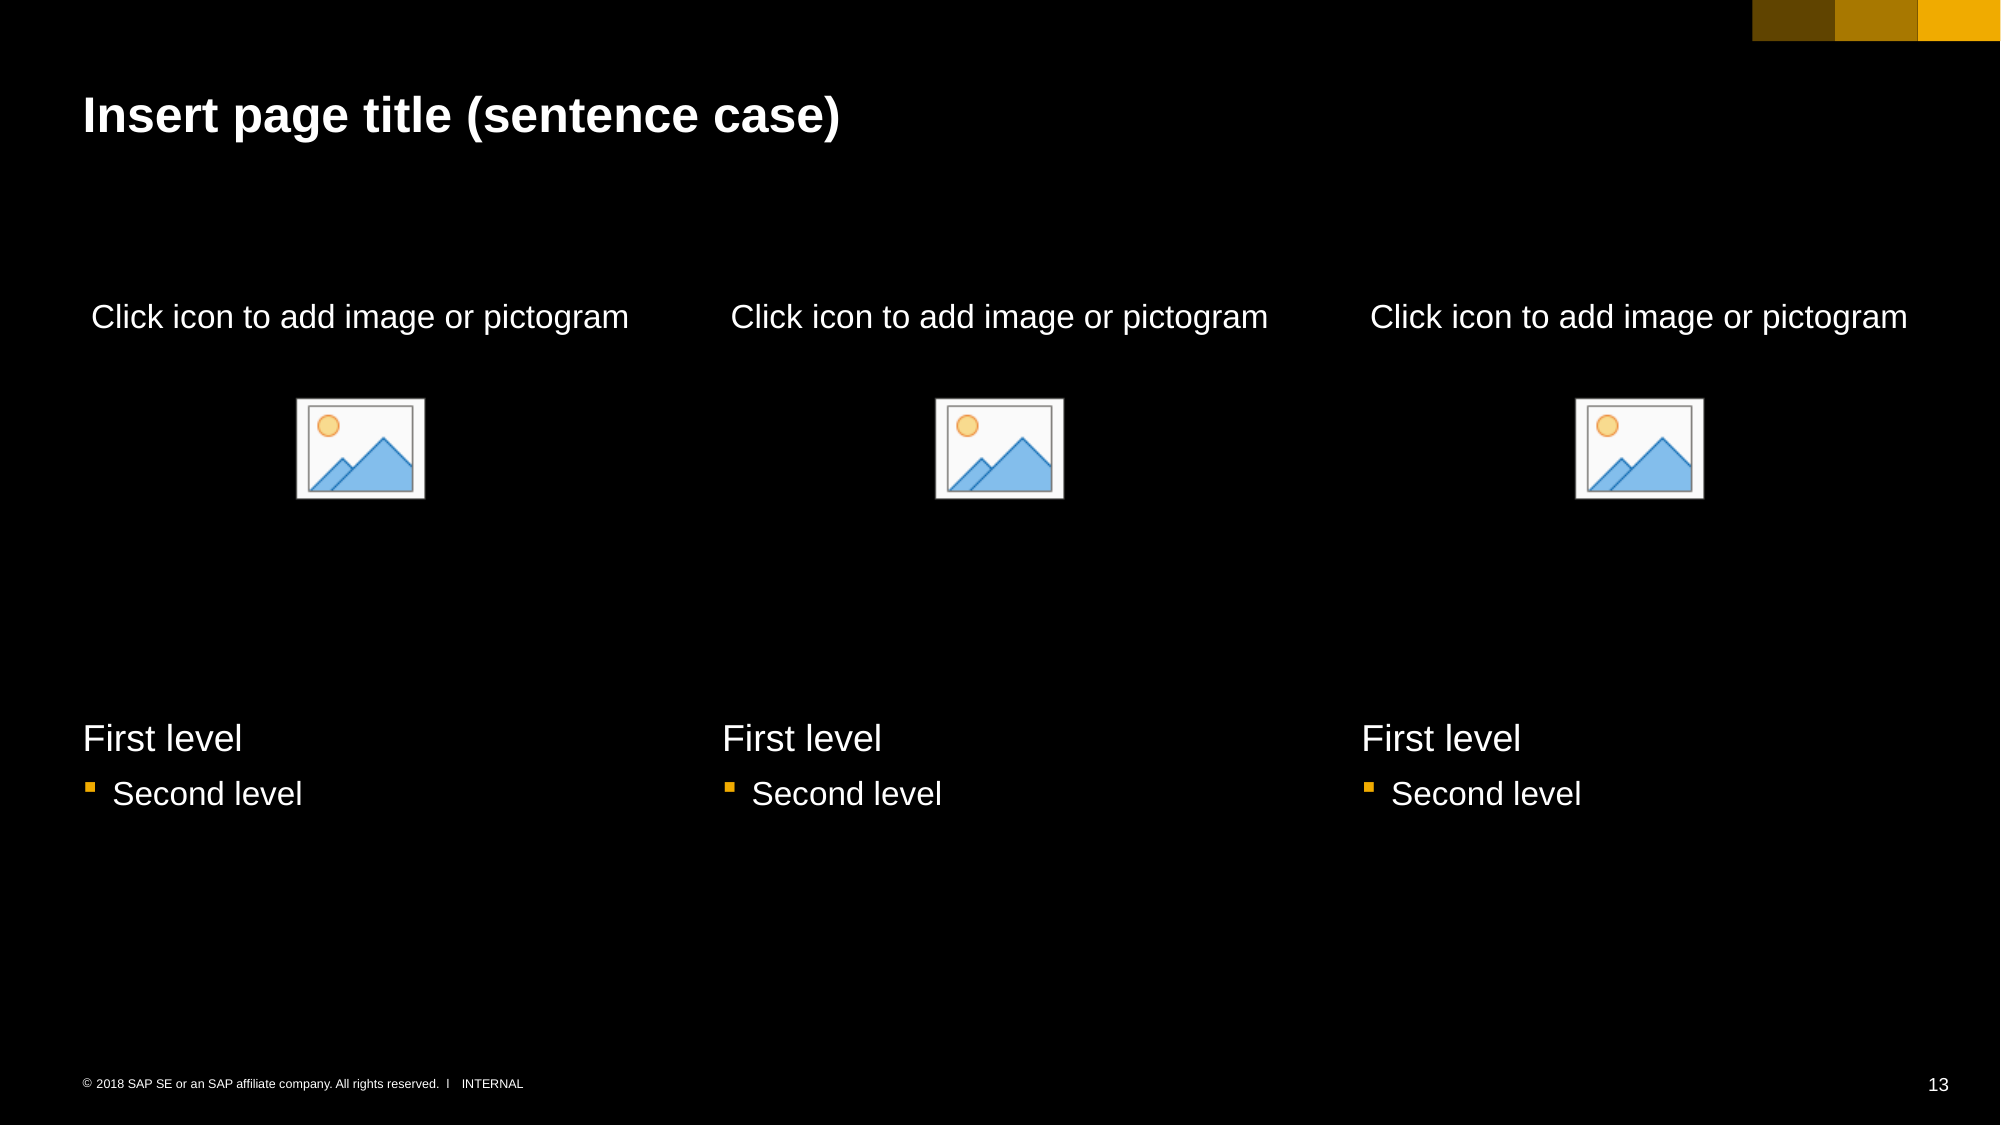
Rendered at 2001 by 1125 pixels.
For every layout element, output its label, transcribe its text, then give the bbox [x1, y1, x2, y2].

picture [721, 265, 1279, 633]
list First level Second level [1361, 714, 1918, 1040]
list First level Second level [82, 714, 639, 1040]
picture [1361, 265, 1918, 633]
picture [82, 265, 640, 633]
list First level Second level [722, 714, 1279, 1040]
title Insert page title (sentence case) [82, 82, 1918, 144]
